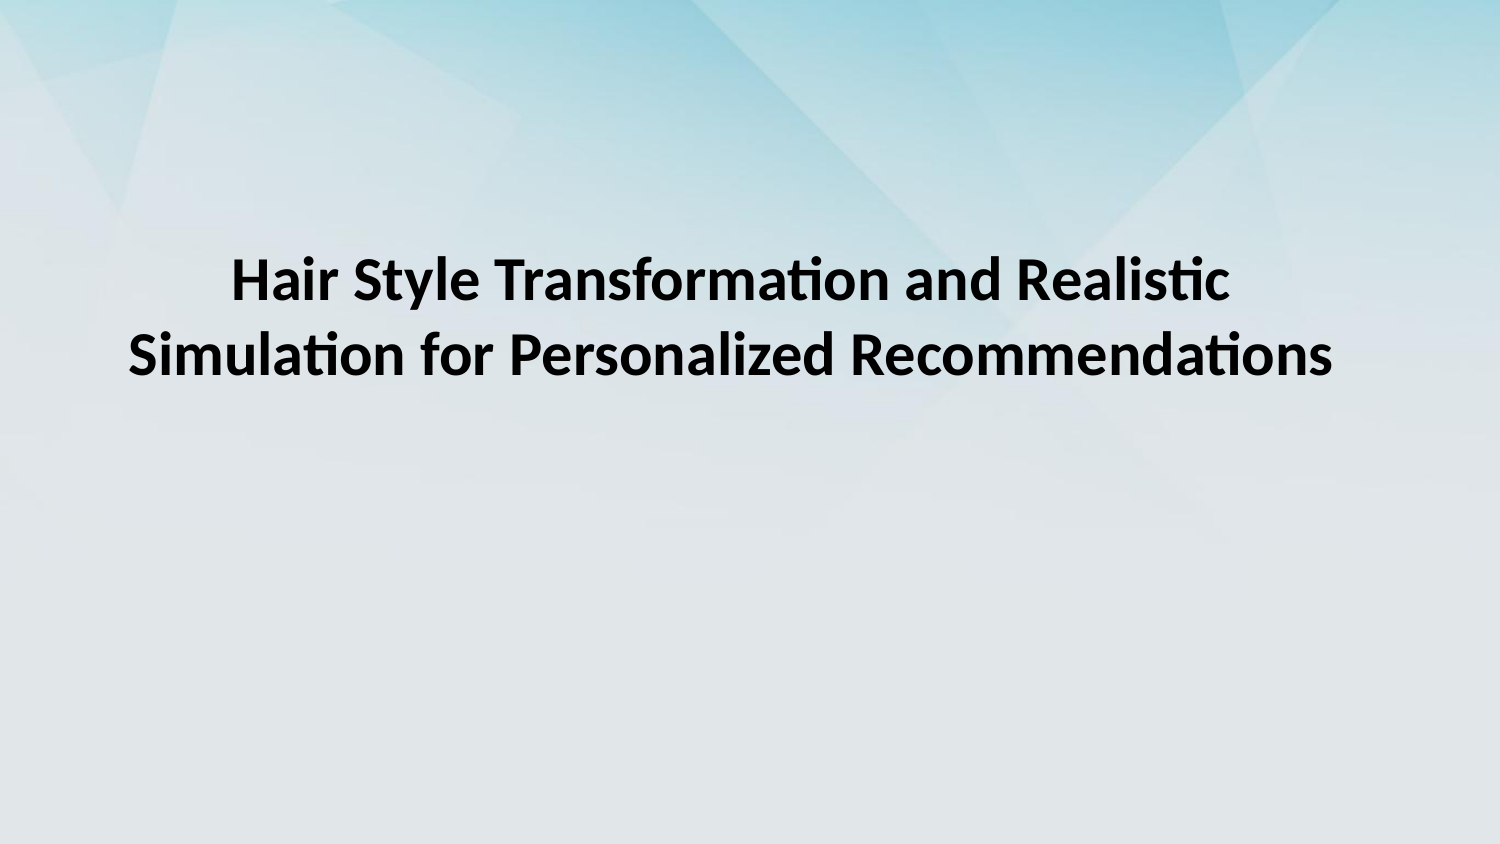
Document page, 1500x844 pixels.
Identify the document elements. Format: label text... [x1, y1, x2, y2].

text_box Hair Style Transformation and Realistic Simulation for Personalized Recommendations [83, 223, 1381, 352]
picture [0, 0, 1500, 844]
